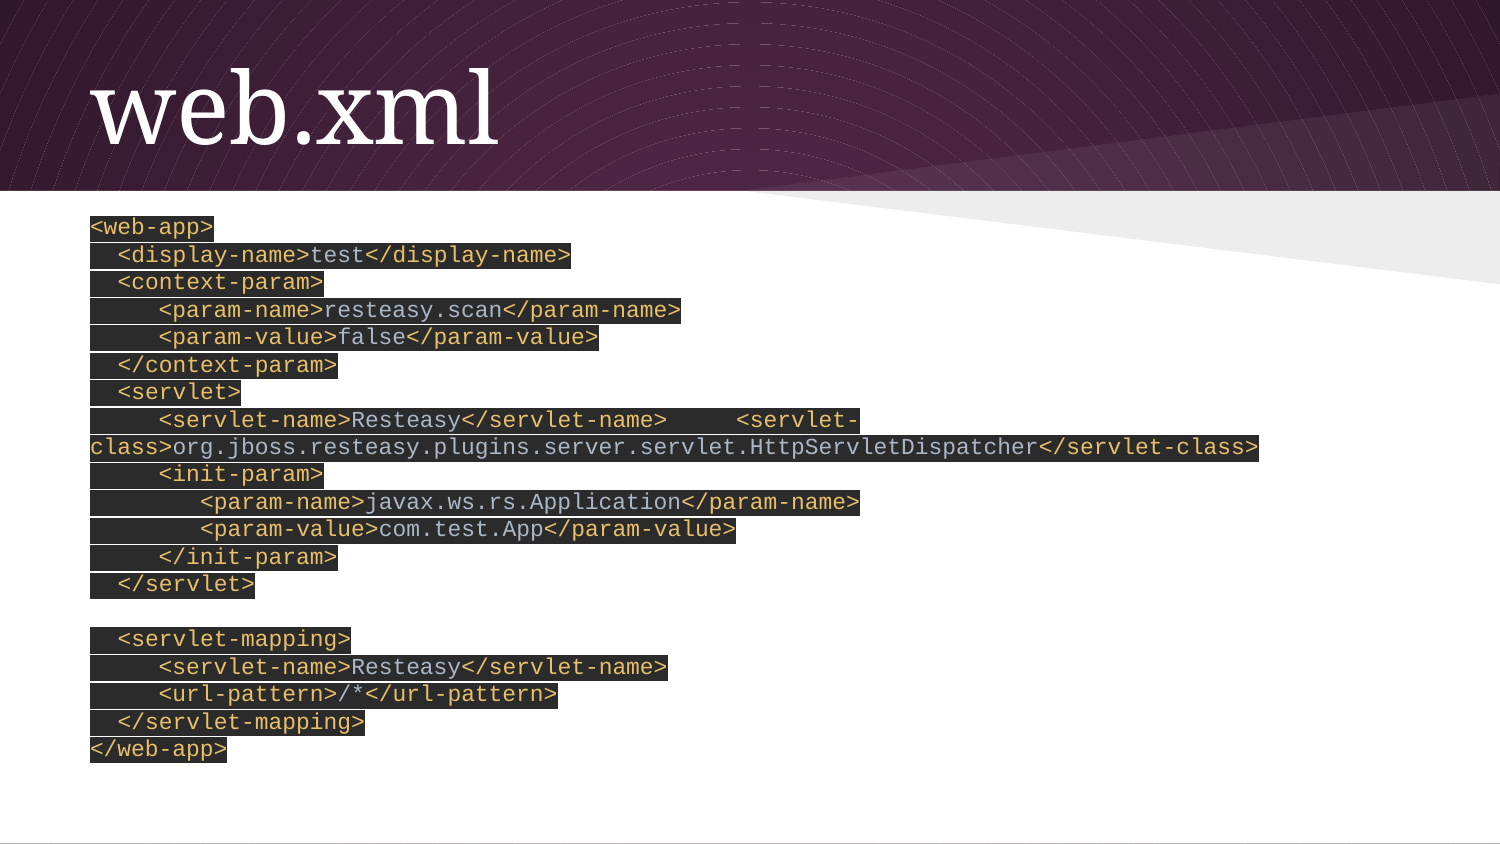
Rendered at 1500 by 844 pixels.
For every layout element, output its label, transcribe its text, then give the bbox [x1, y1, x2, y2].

list <web-app> <display-name>test</display-name> <context-param> <param-name>resteasy.scan</param-name> <param-value>false</param-value> </context-param> <servlet> <servlet-name>Resteasy</servlet-name> <servlet-class>org.jboss.resteasy.plugins.server.servlet.HttpServletDispatcher</servlet-class> <init-param> <param-name>javax.ws.rs.Application</param-name> <param-value>com.test.App</param-value> </init-param> </servlet> <servlet-mapping> <servlet-name>Resteasy</servlet-name> <url-pattern>/*</url-pattern> </servlet-mapping> </web-app> [75, 196, 1425, 808]
title web.xml [75, 33, 1425, 175]
